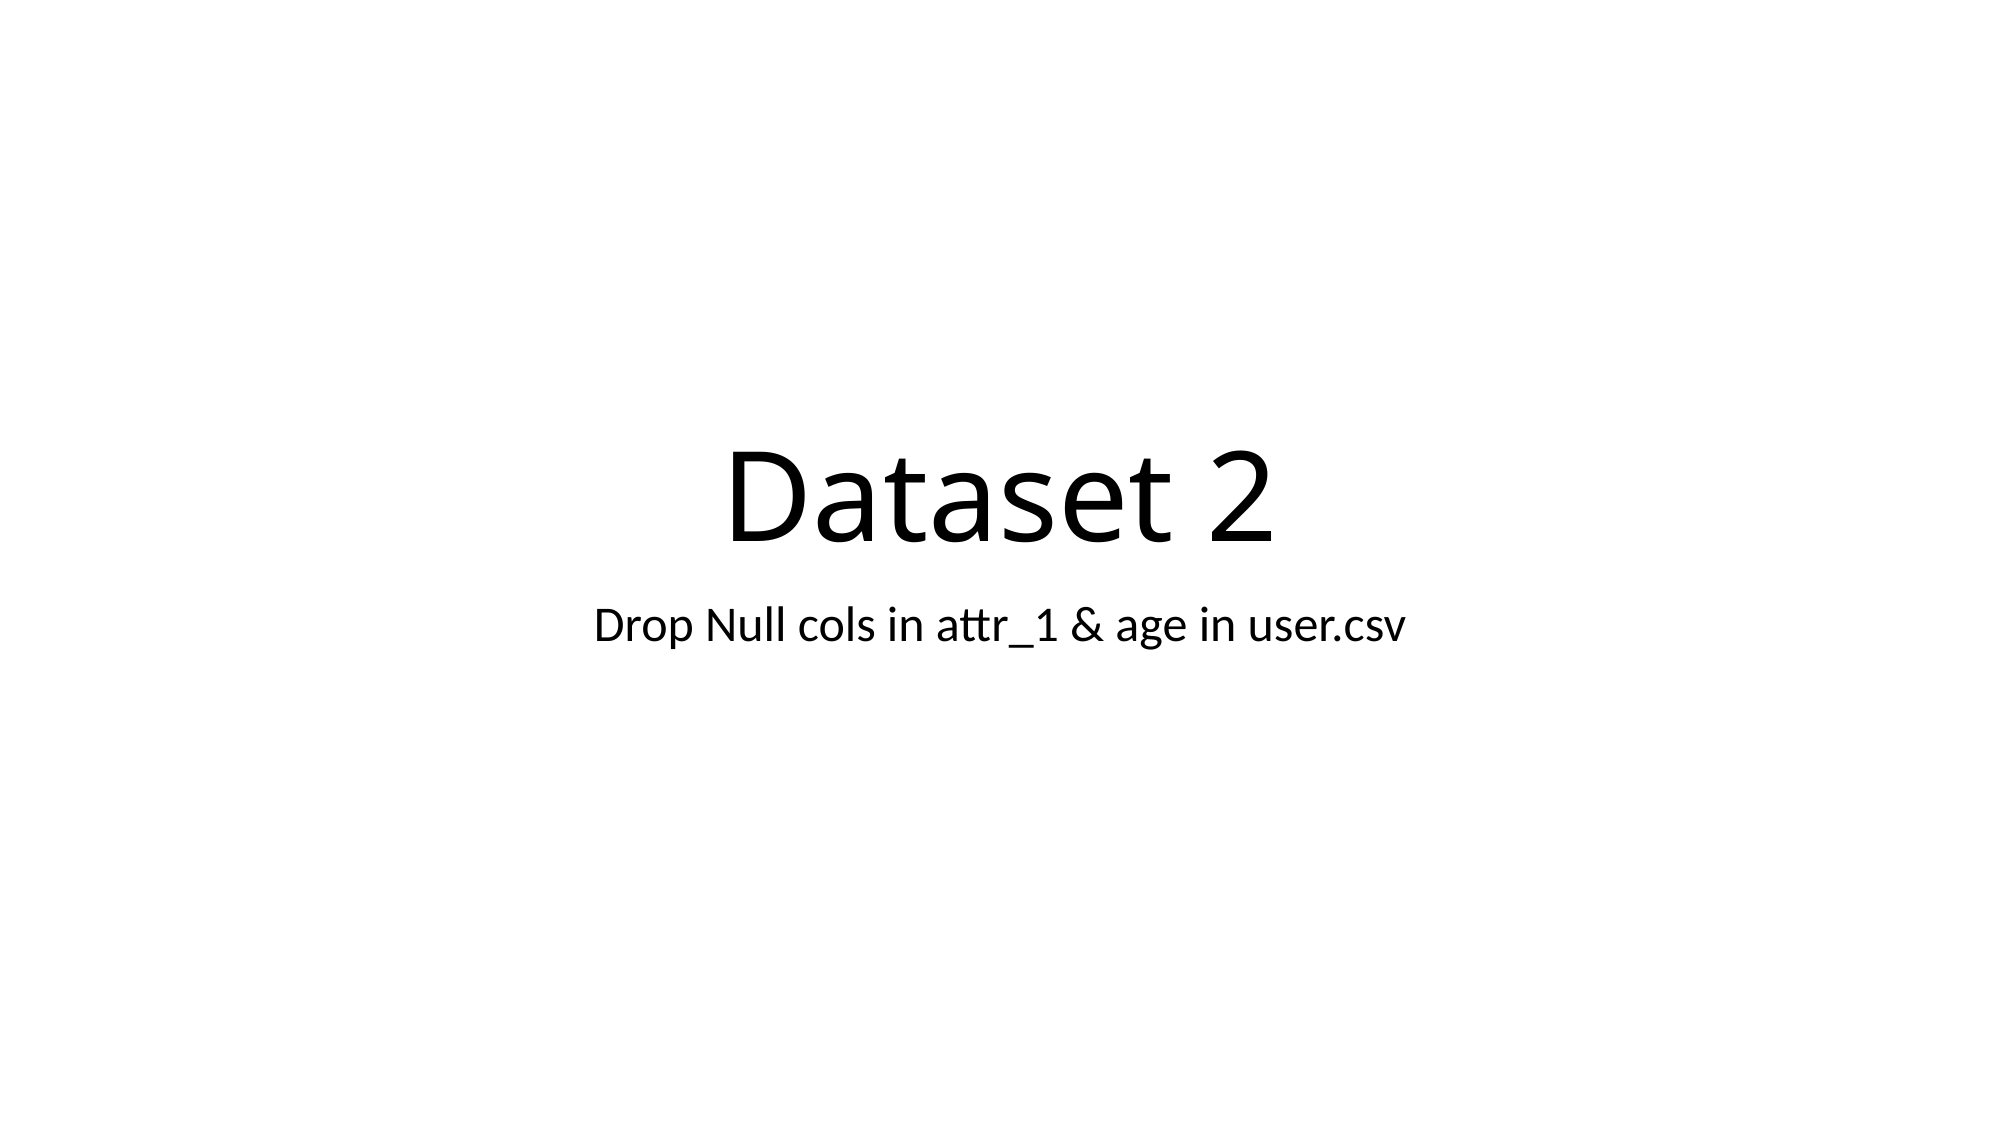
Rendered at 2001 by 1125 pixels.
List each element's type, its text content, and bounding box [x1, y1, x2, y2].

title Dataset 2 [249, 184, 1750, 576]
subtitle Drop Null cols in attr_1 & age in user.csv [249, 590, 1750, 863]
